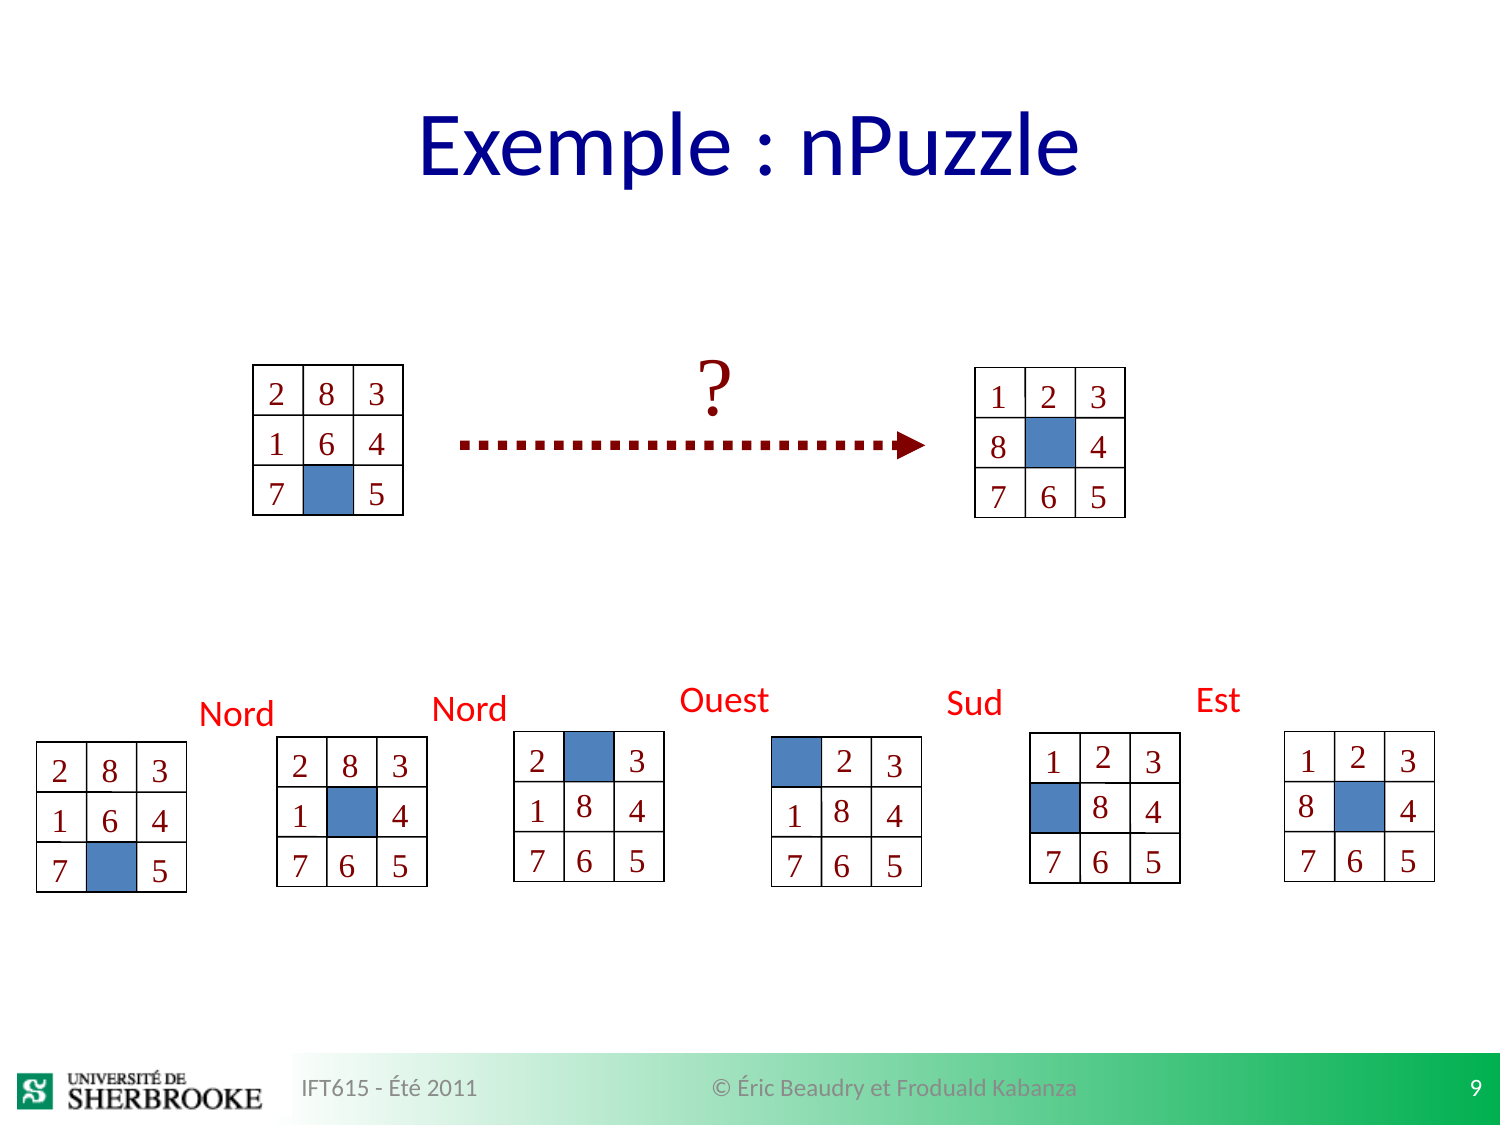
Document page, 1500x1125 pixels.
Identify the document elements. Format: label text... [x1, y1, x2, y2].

slide_number IFT615 - Été 2011 [286, 1056, 637, 1117]
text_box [1029, 732, 1181, 884]
text_box 2 [1080, 727, 1127, 731]
text_box [912, 439, 926, 452]
picture [17, 1053, 292, 1116]
text_box Nord [184, 681, 291, 742]
text_box Nord [416, 676, 523, 737]
footer © Éric Beaudry et Froduald Kabanza [657, 1056, 1132, 1117]
text_box Sud [931, 670, 1019, 731]
text_box 2 [821, 731, 869, 735]
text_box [1284, 731, 1435, 882]
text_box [974, 367, 1126, 524]
title Exemple : nPuzzle [75, 45, 1425, 233]
text_box Est [1181, 667, 1256, 727]
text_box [771, 736, 922, 887]
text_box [513, 731, 665, 882]
text_box ? [681, 324, 749, 440]
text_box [276, 736, 428, 887]
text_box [36, 741, 187, 898]
slide_number 9 [1147, 1056, 1498, 1117]
text_box Ouest [664, 667, 785, 727]
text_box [252, 364, 404, 521]
